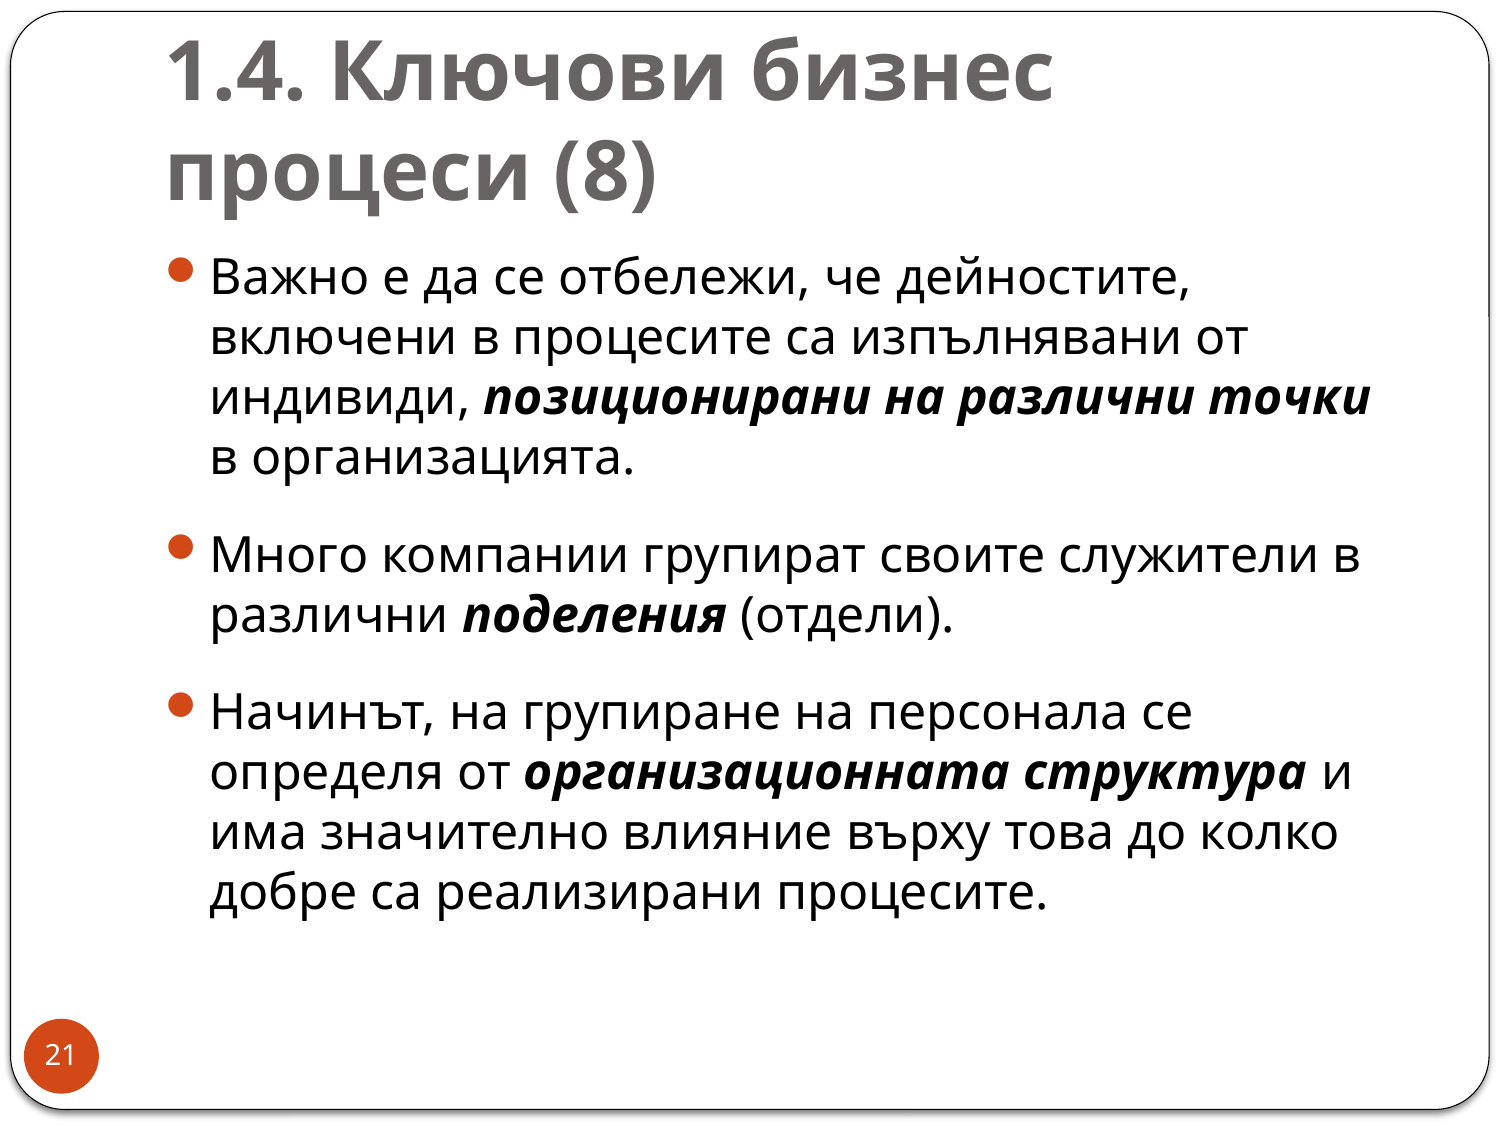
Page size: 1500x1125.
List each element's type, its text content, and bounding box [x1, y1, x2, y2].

slide_number 21 [23, 1018, 99, 1094]
title 1.4. Ключови бизнес процеси (8) [150, 45, 1425, 233]
list Важно е да се отбележи, че дейностите, включени в процесите са изпълнявани от индивиди, позиционирани на различни точки в организацията. Много компании групират своите служители в различни поделения (отдели). Начинът, на групиране на персонала се определя от организационната структура и има значително влияние върху това до колко добре са реализирани процесите. [150, 237, 1425, 988]
